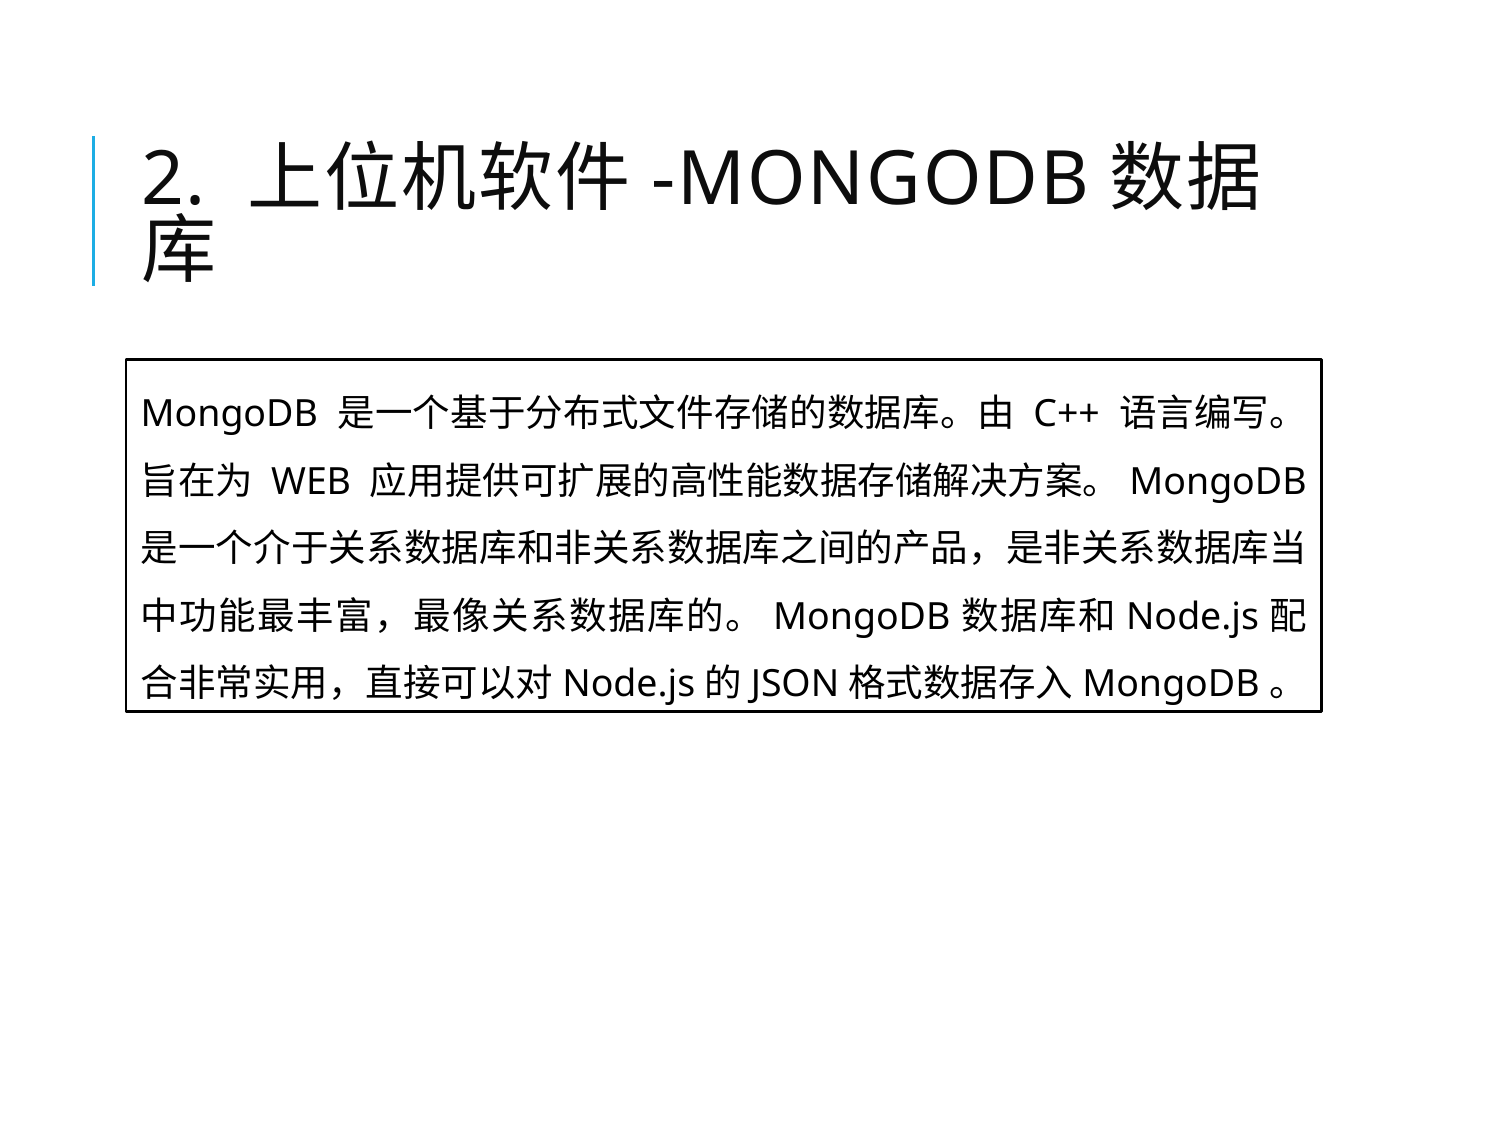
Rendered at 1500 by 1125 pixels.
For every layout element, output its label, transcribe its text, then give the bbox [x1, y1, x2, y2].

title 2. 上位机软件-Mongodb数据库 [126, 96, 1322, 342]
text_box MongoDB 是一个基于分布式文件存储的数据库。由 C++ 语言编写。旨在为 WEB 应用提供可扩展的高性能数据存储解决方案。MongoDB 是一个介于关系数据库和非关系数据库之间的产品，是非关系数据库当中功能最丰富，最像关系数据库的。MongoDB数据库和Node.js配合非常实用，直接可以对Node.js的JSON格式数据存入MongoDB。 [125, 358, 1323, 713]
